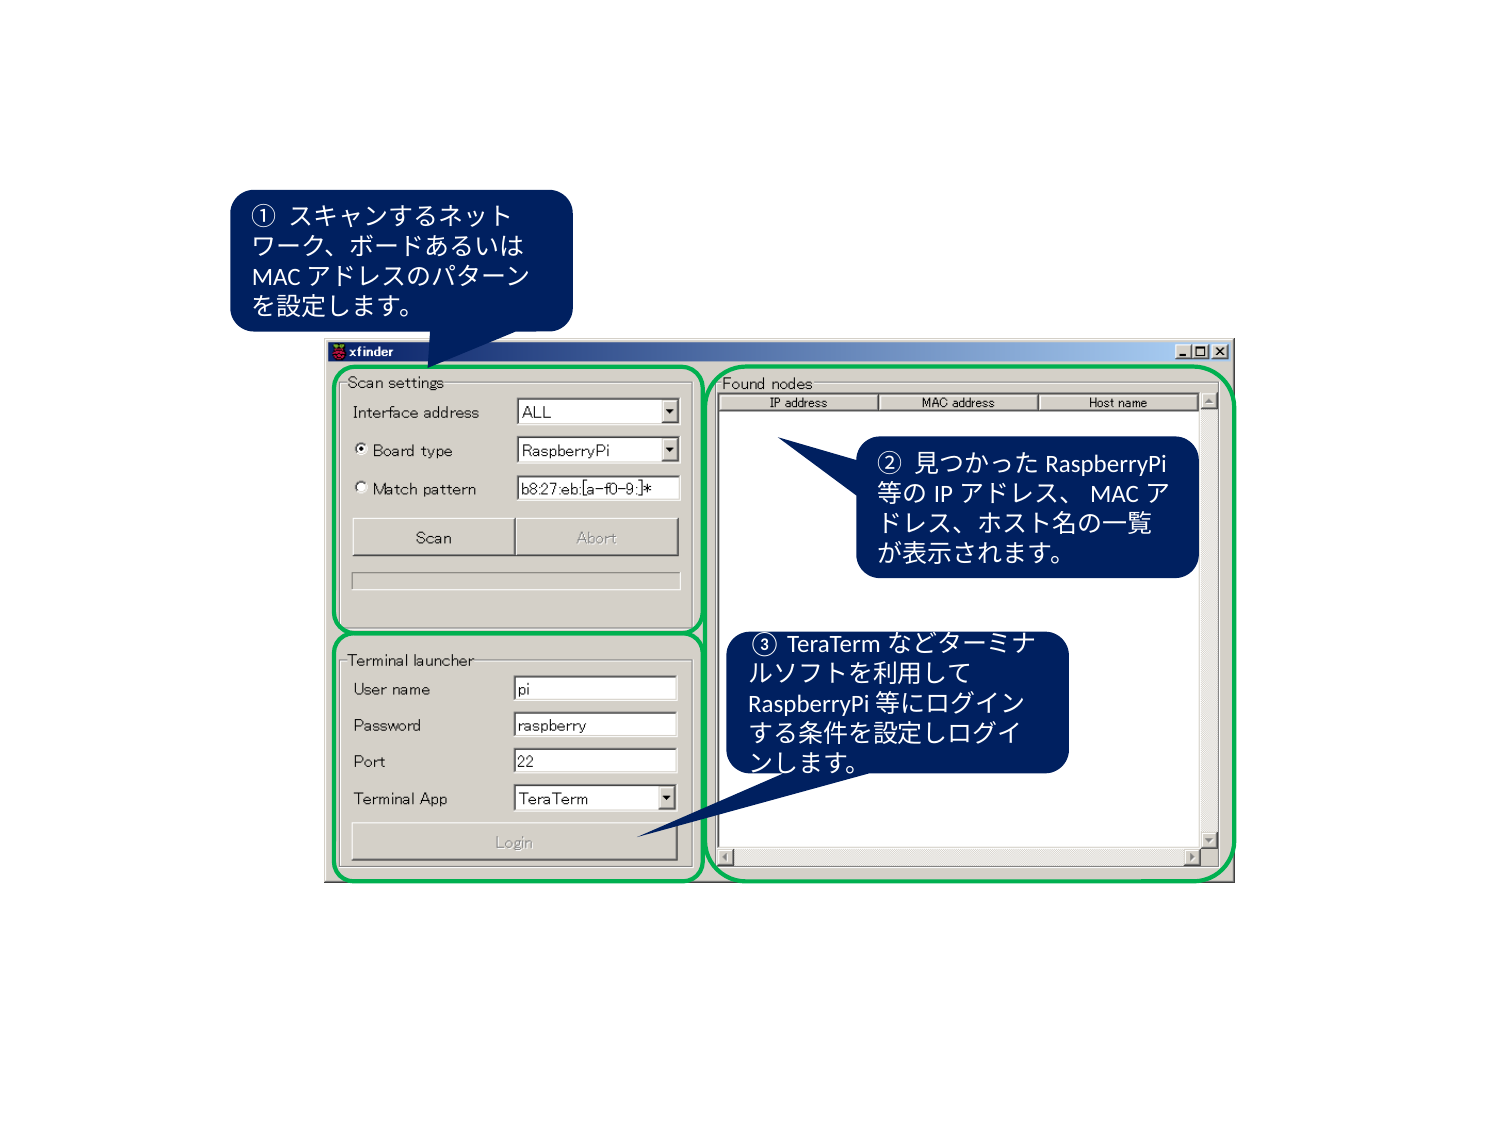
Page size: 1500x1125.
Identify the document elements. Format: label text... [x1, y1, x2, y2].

text_box ① スキャンするネットワーク、ボードあるいはMACアドレスのパターンを設定します。 [228, 187, 575, 336]
picture [324, 337, 1235, 884]
